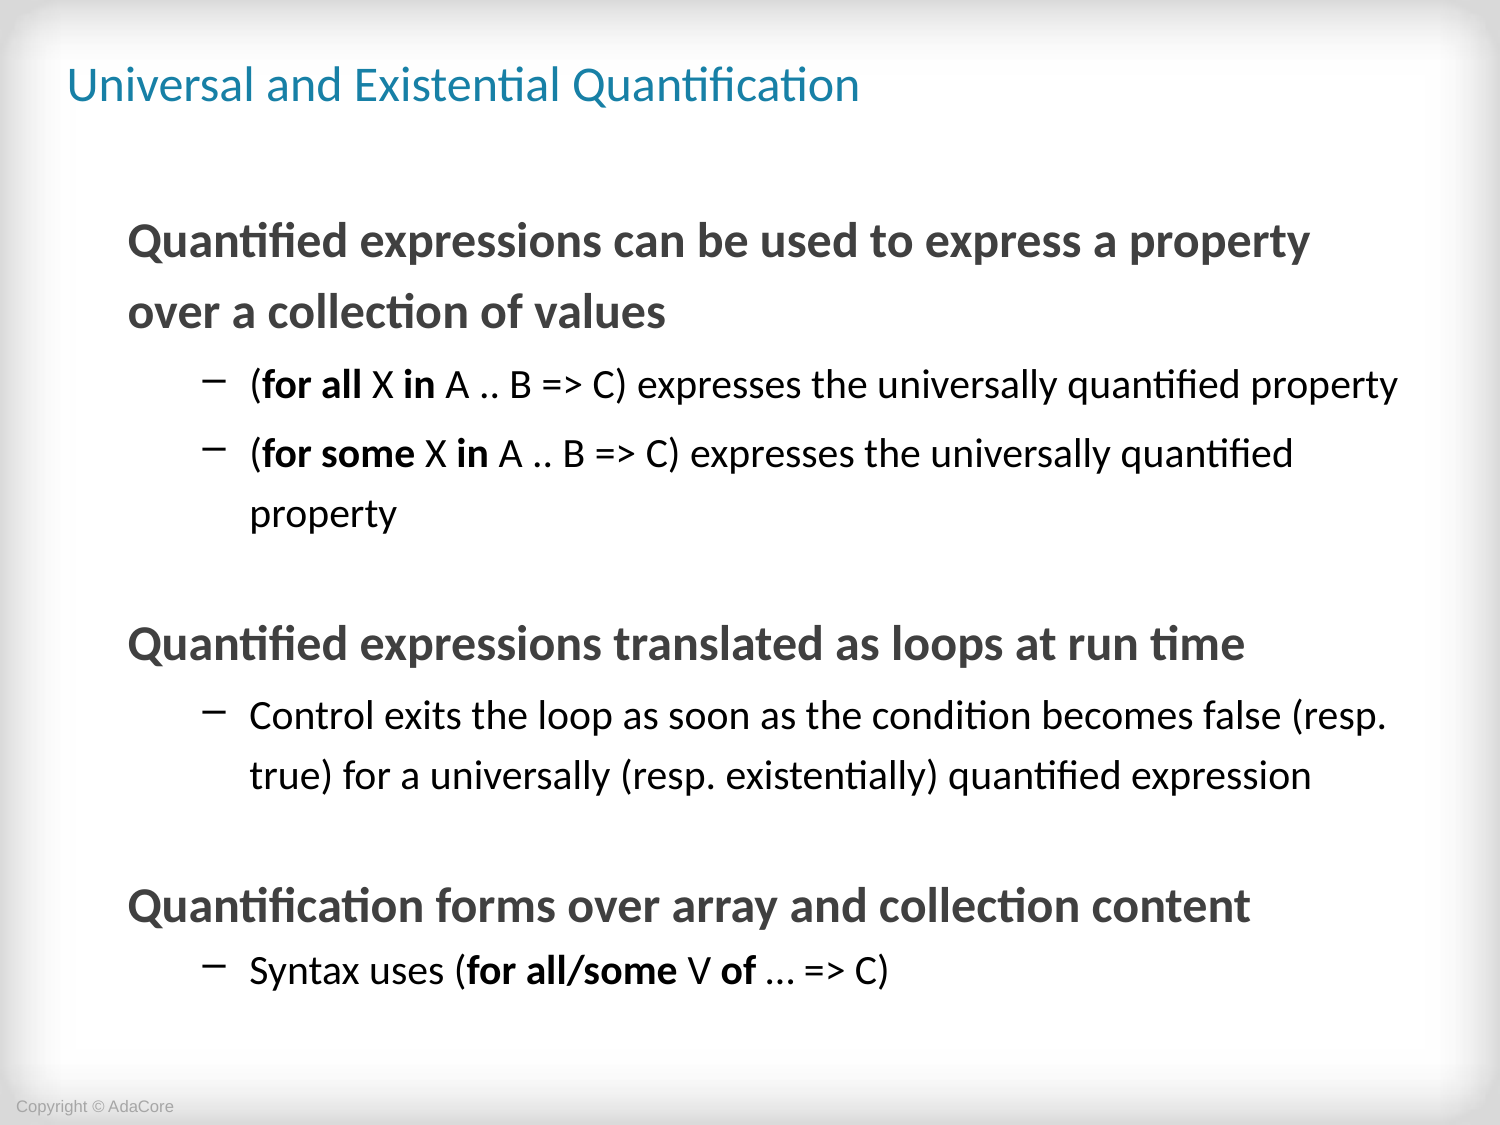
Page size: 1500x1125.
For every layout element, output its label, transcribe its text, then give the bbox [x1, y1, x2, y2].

picture [0, 0, 1500, 1125]
title Universal and Existential Quantification [51, 38, 1365, 126]
